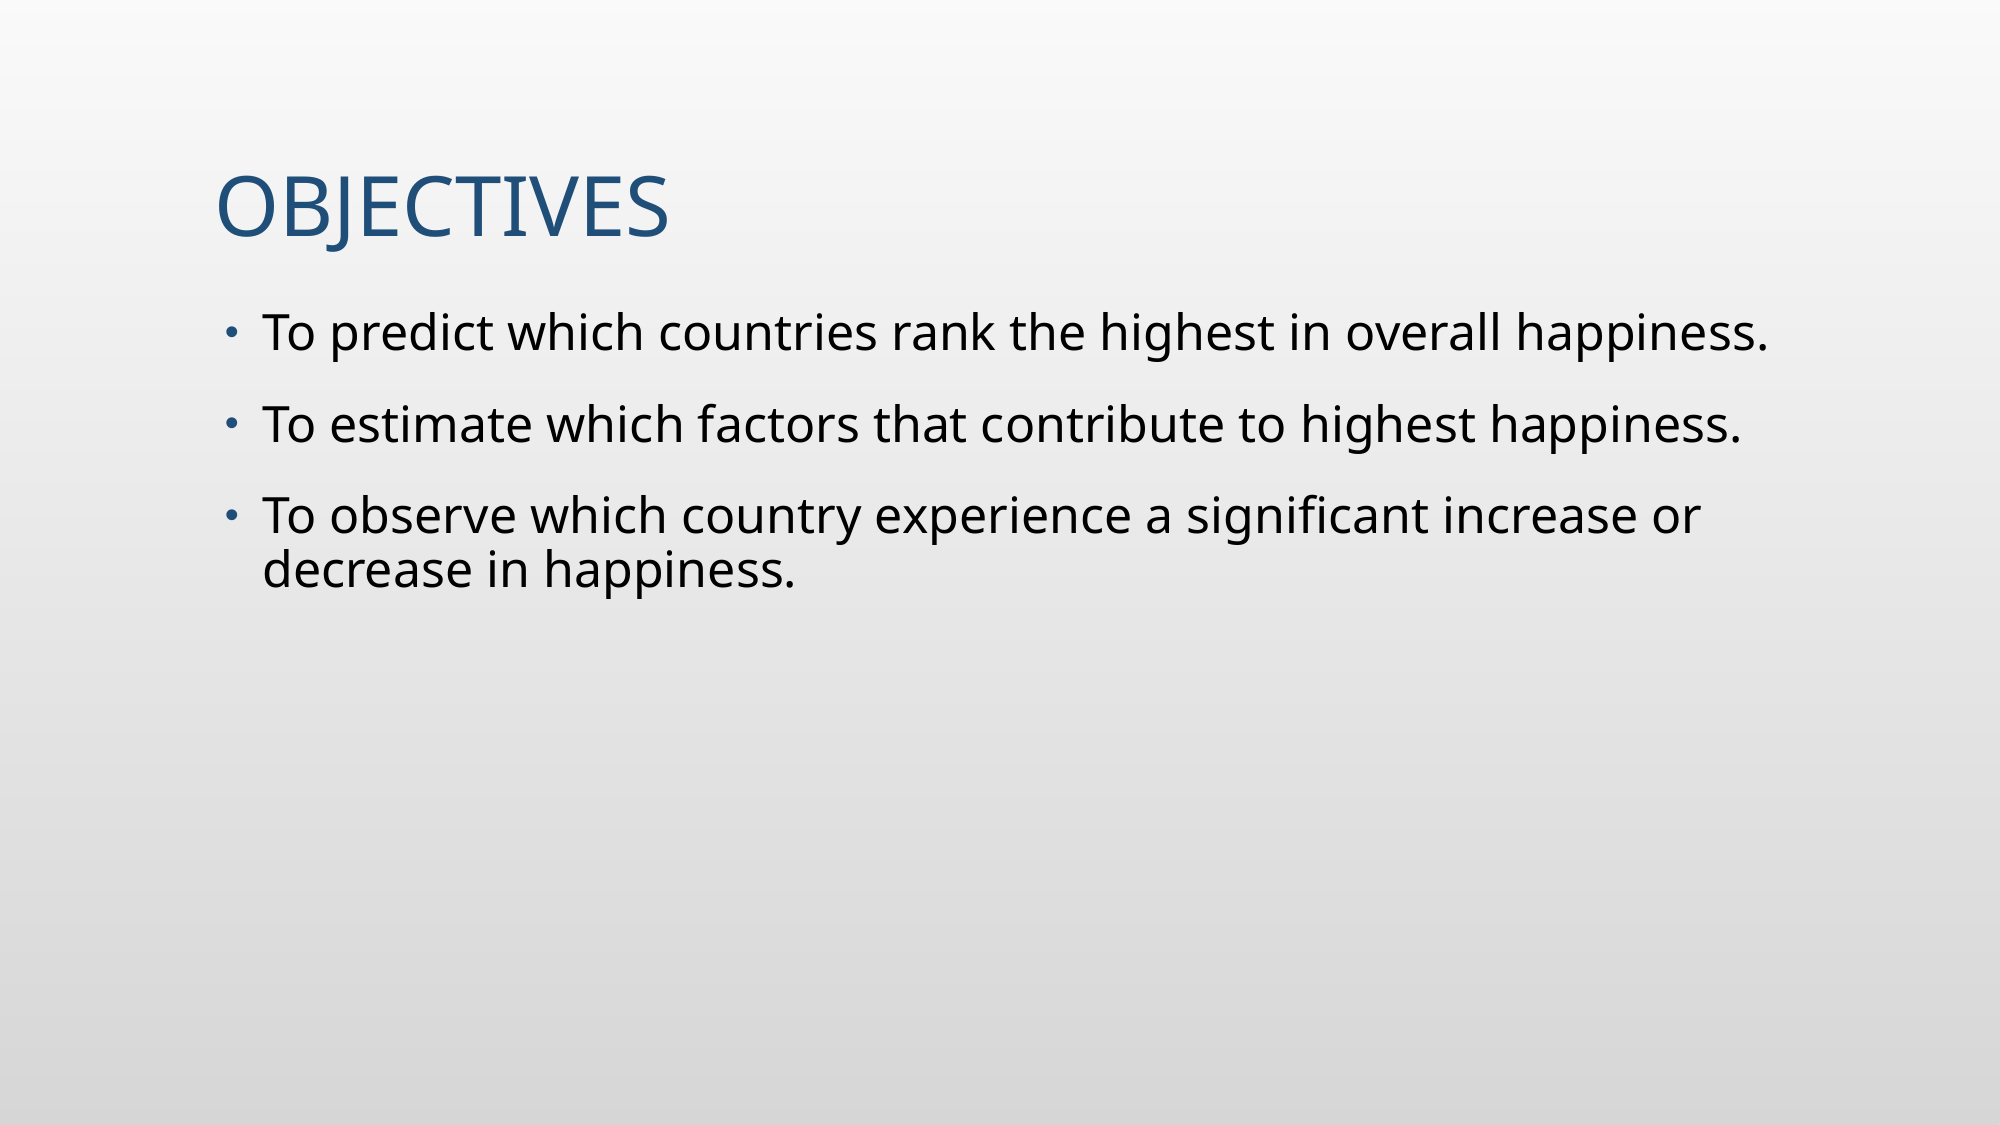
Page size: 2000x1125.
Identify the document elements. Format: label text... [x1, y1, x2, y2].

list To predict which countries rank the highest in overall happiness. To estimate which factors that contribute to highest happiness. To observe which country experience a significant increase or decrease in happiness. [202, 299, 1800, 1013]
title OBJECTIVES [199, 45, 1800, 263]
